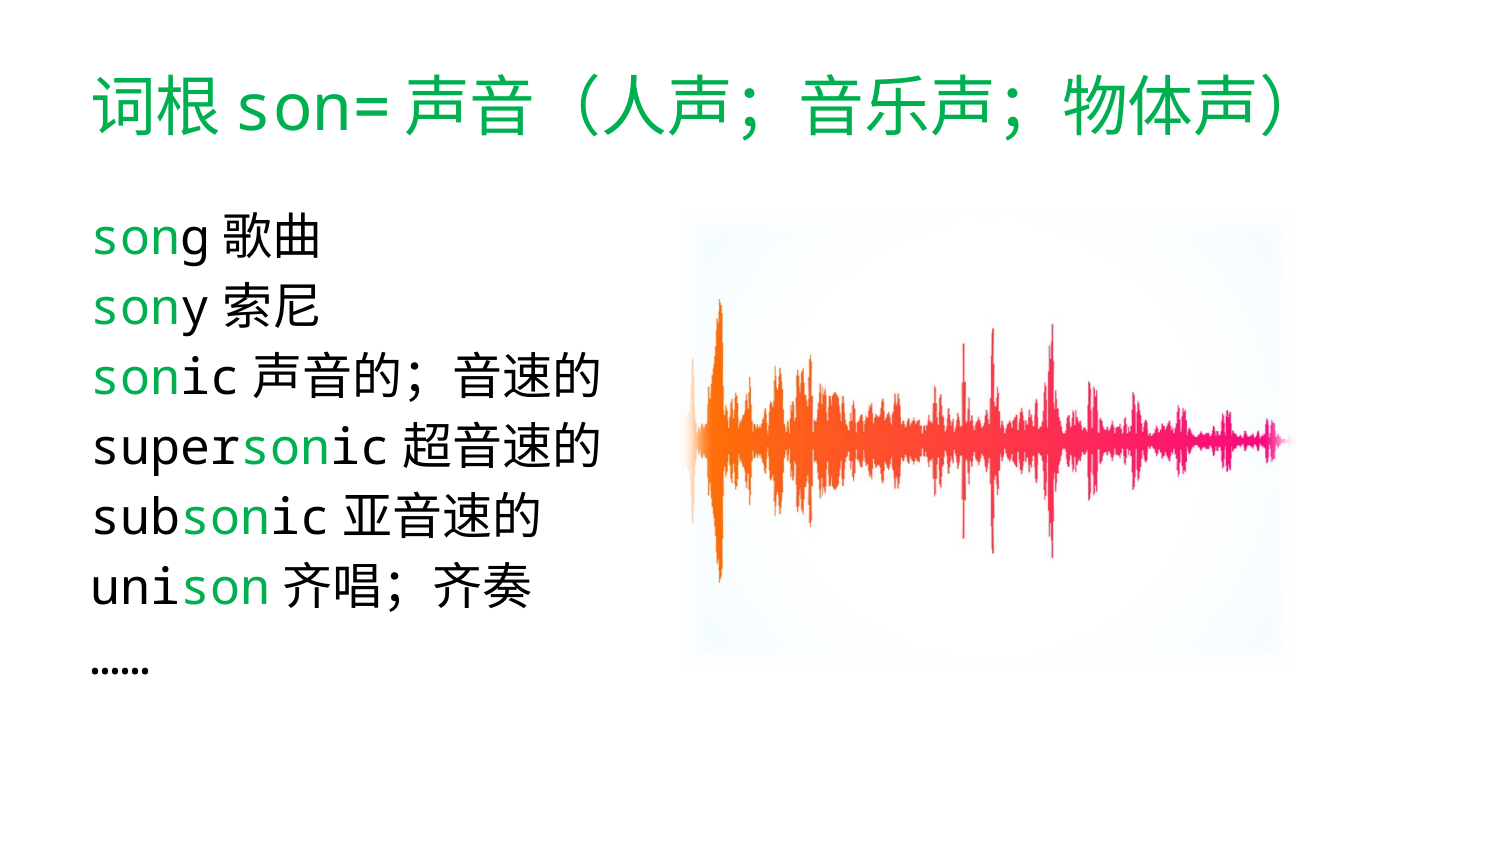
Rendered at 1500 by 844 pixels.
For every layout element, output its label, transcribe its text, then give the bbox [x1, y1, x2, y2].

picture [678, 208, 1297, 673]
title 词根son=声音（人声；音乐声；物体声） [75, 33, 1425, 175]
list song歌曲 sony索尼 sonic声音的；音速的 supersonic超音速的 subsonic亚音速的 unison齐唱；齐奏 …… [75, 196, 1425, 754]
